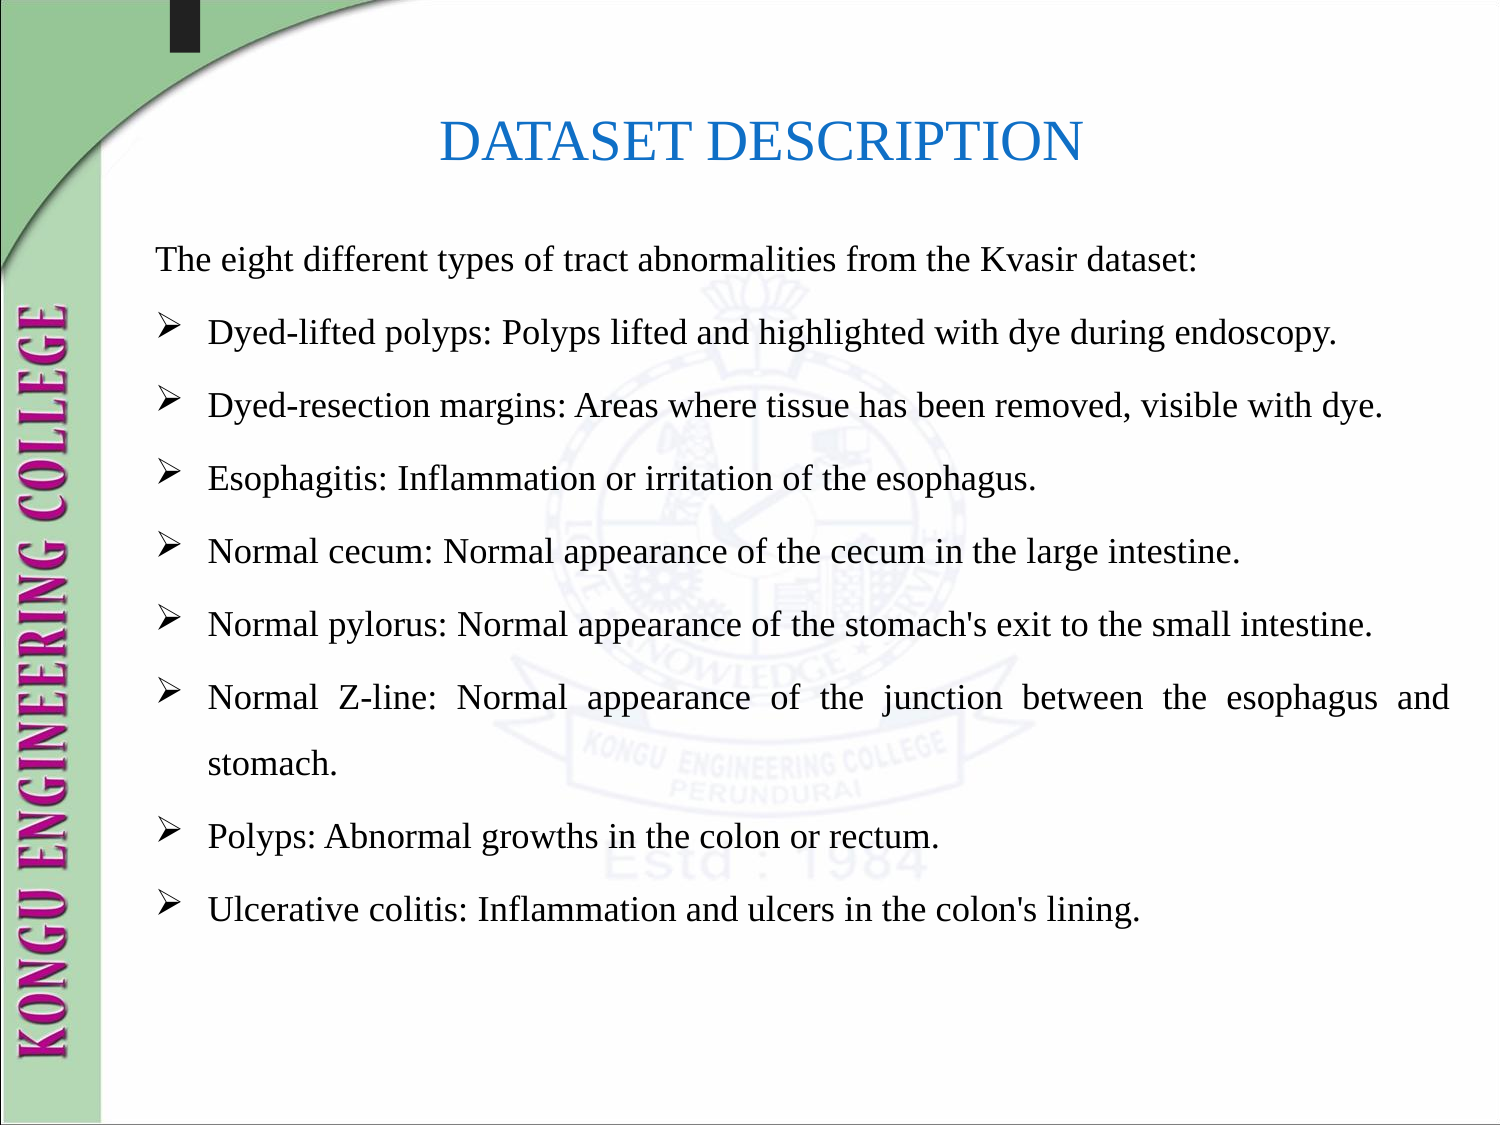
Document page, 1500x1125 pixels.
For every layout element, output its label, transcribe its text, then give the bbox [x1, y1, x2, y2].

text_box [169, 0, 201, 53]
picture [0, 0, 1500, 1125]
title DATASET DESCRIPTION [254, 90, 1270, 172]
list The eight different types of tract abnormalities from the Kvasir dataset: Dyed-lifted polyps: Polyps lifted and highlighted with dye during endoscopy. Dyed-resection margins: Areas where tissue has been removed, visible with dye. Esophagitis: Inflammation or irritation of the esophagus. Normal cecum: Normal appearance of the cecum in the large intestine. Normal pylorus: Normal appearance of the stomach's exit to the small intestine. Normal Z-line: Normal appearance of the junction between the esophagus and stomach. Polyps: Abnormal growths in the colon or rectum. Ulcerative colitis: Inflammation and ulcers in the colon's lining. [117, 205, 1468, 987]
